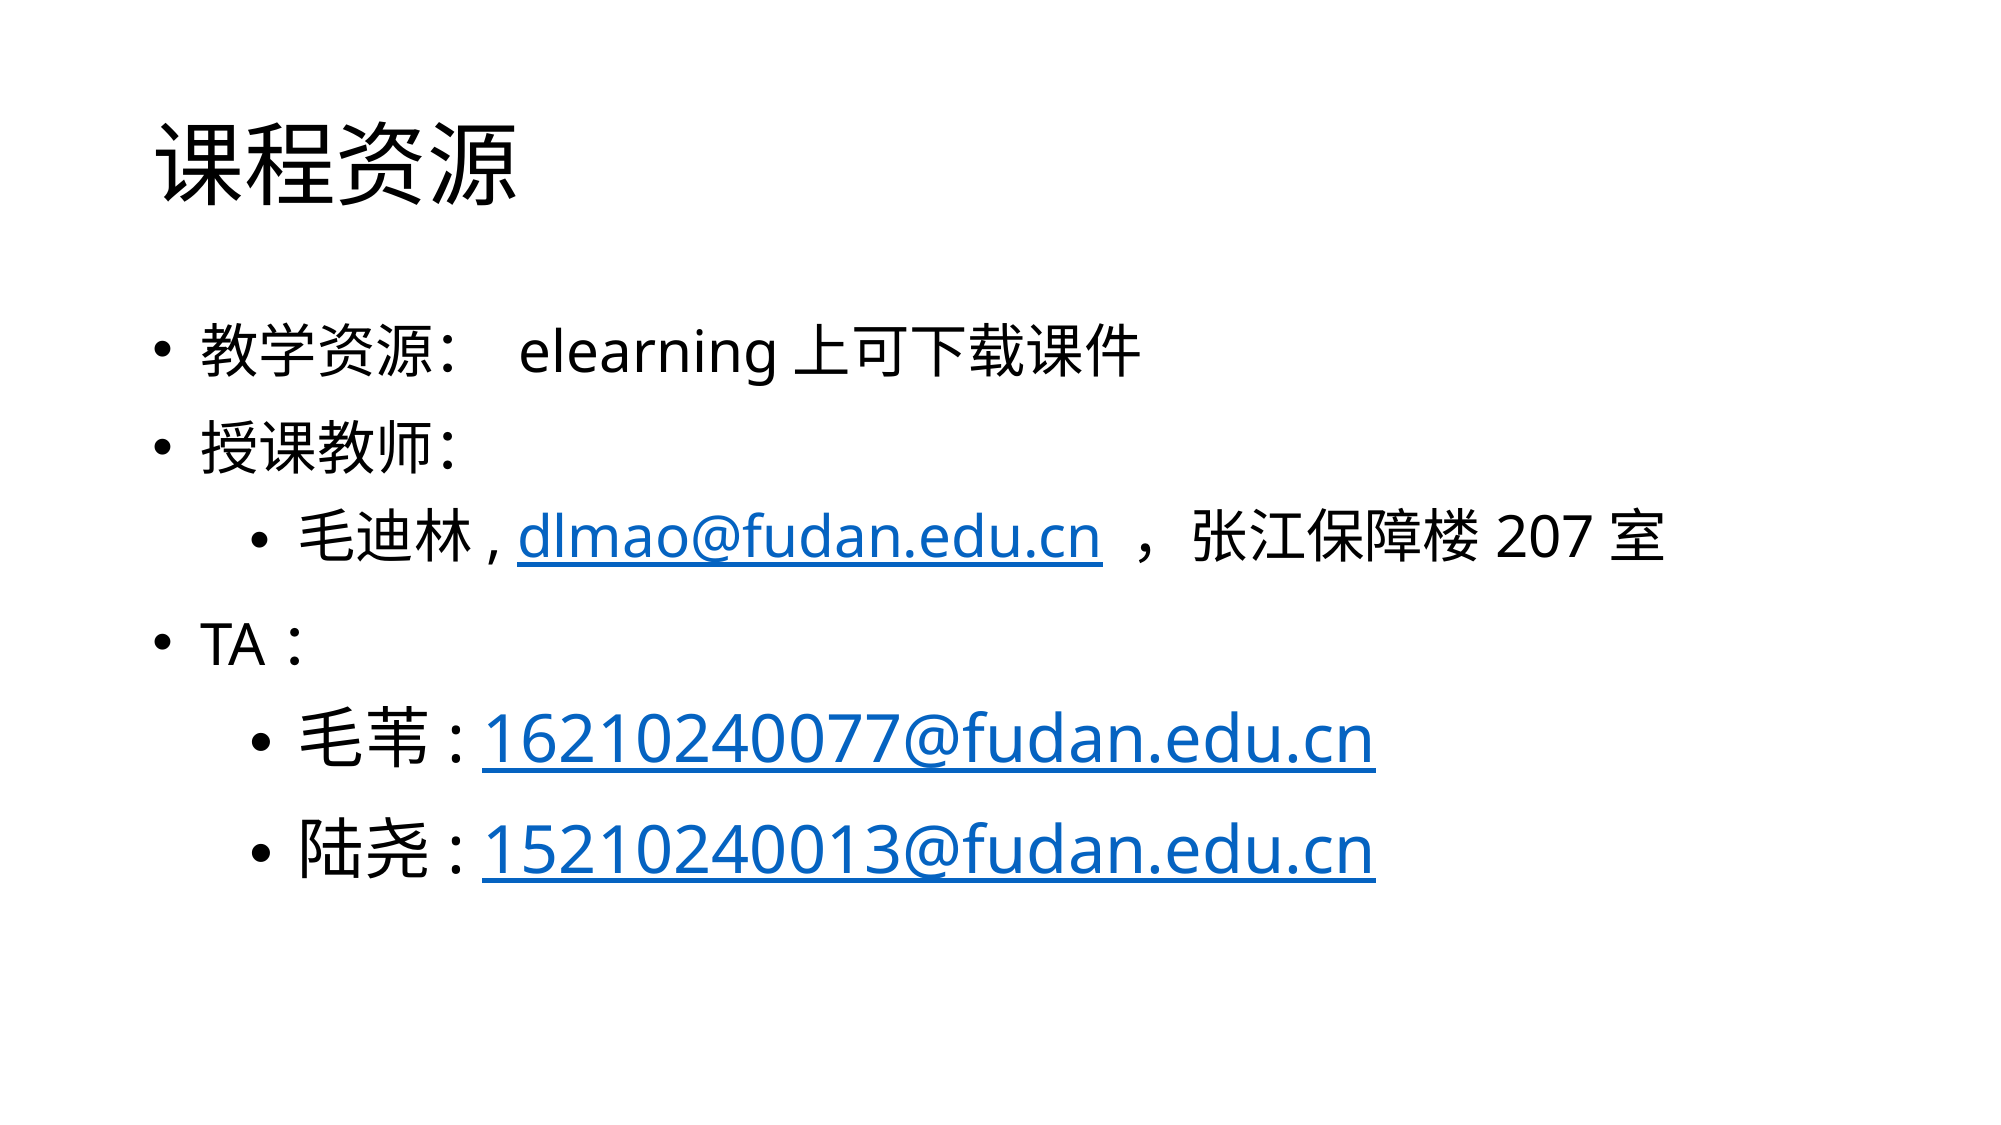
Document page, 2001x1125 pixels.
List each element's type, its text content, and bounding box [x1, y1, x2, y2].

list 教学资源： elearning上可下载课件 授课教师： 毛迪林, dlmao@fudan.edu.cn ，张江保障楼207室 TA： 毛苇: 16210240077@fudan.edu.cn 陆尧: 15210240013@fudan.edu.cn [137, 299, 1863, 1014]
title 课程资源 [137, 59, 1863, 278]
